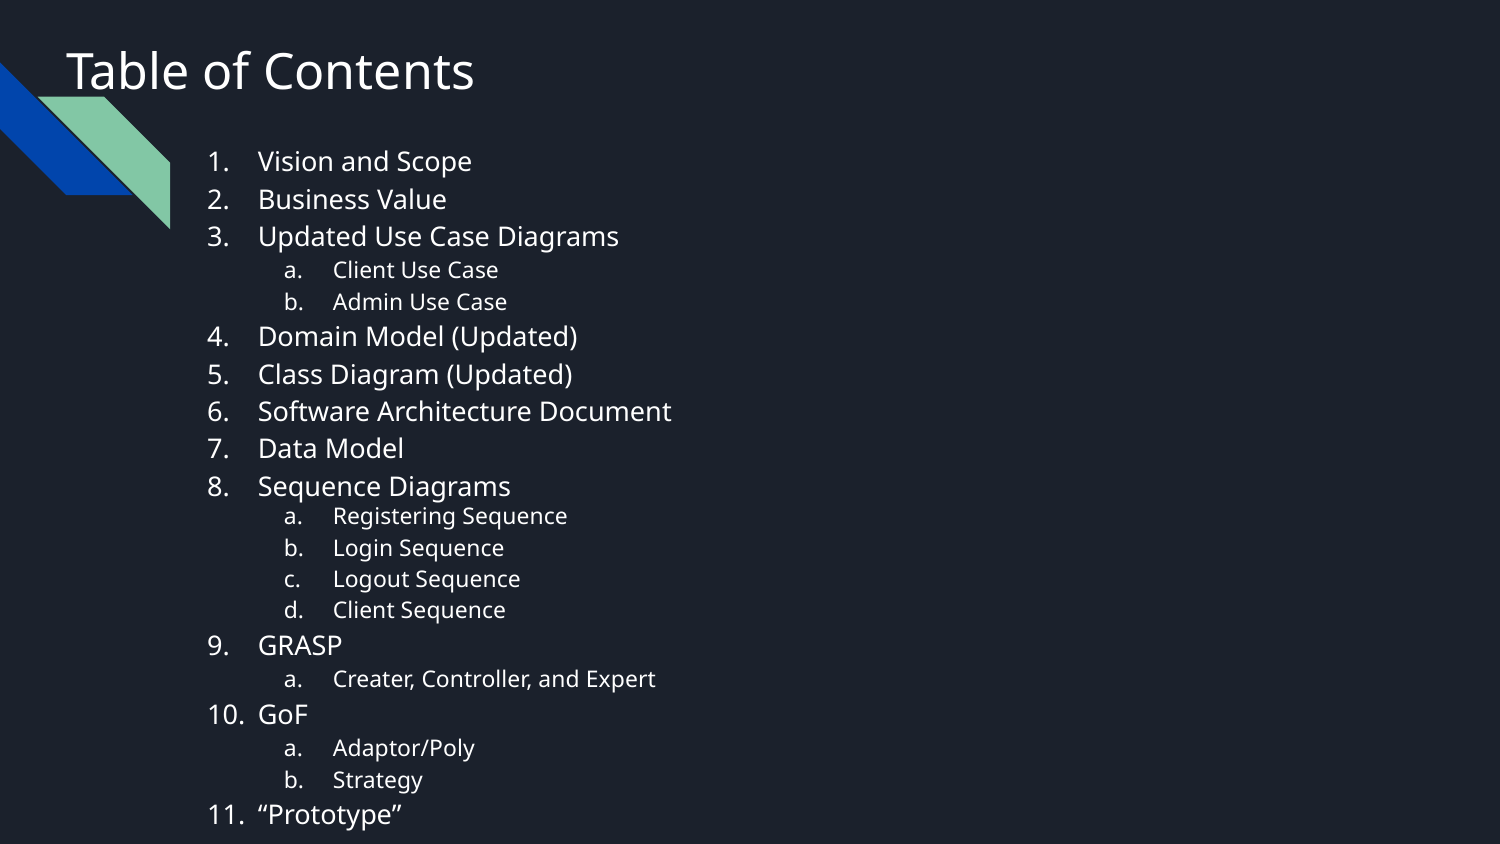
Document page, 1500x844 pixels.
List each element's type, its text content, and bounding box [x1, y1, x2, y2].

list Vision and Scope Business Value Updated Use Case Diagrams Client Use Case Admin Use Case Domain Model (Updated) Class Diagram (Updated) Software Architecture Document Data Model Sequence Diagrams Registering Sequence Login Sequence Logout Sequence Client Sequence GRASP Creater, Controller, and Expert GoF Adaptor/Poly Strategy “Prototype” [168, 124, 822, 803]
title Table of Contents [51, 24, 1449, 125]
